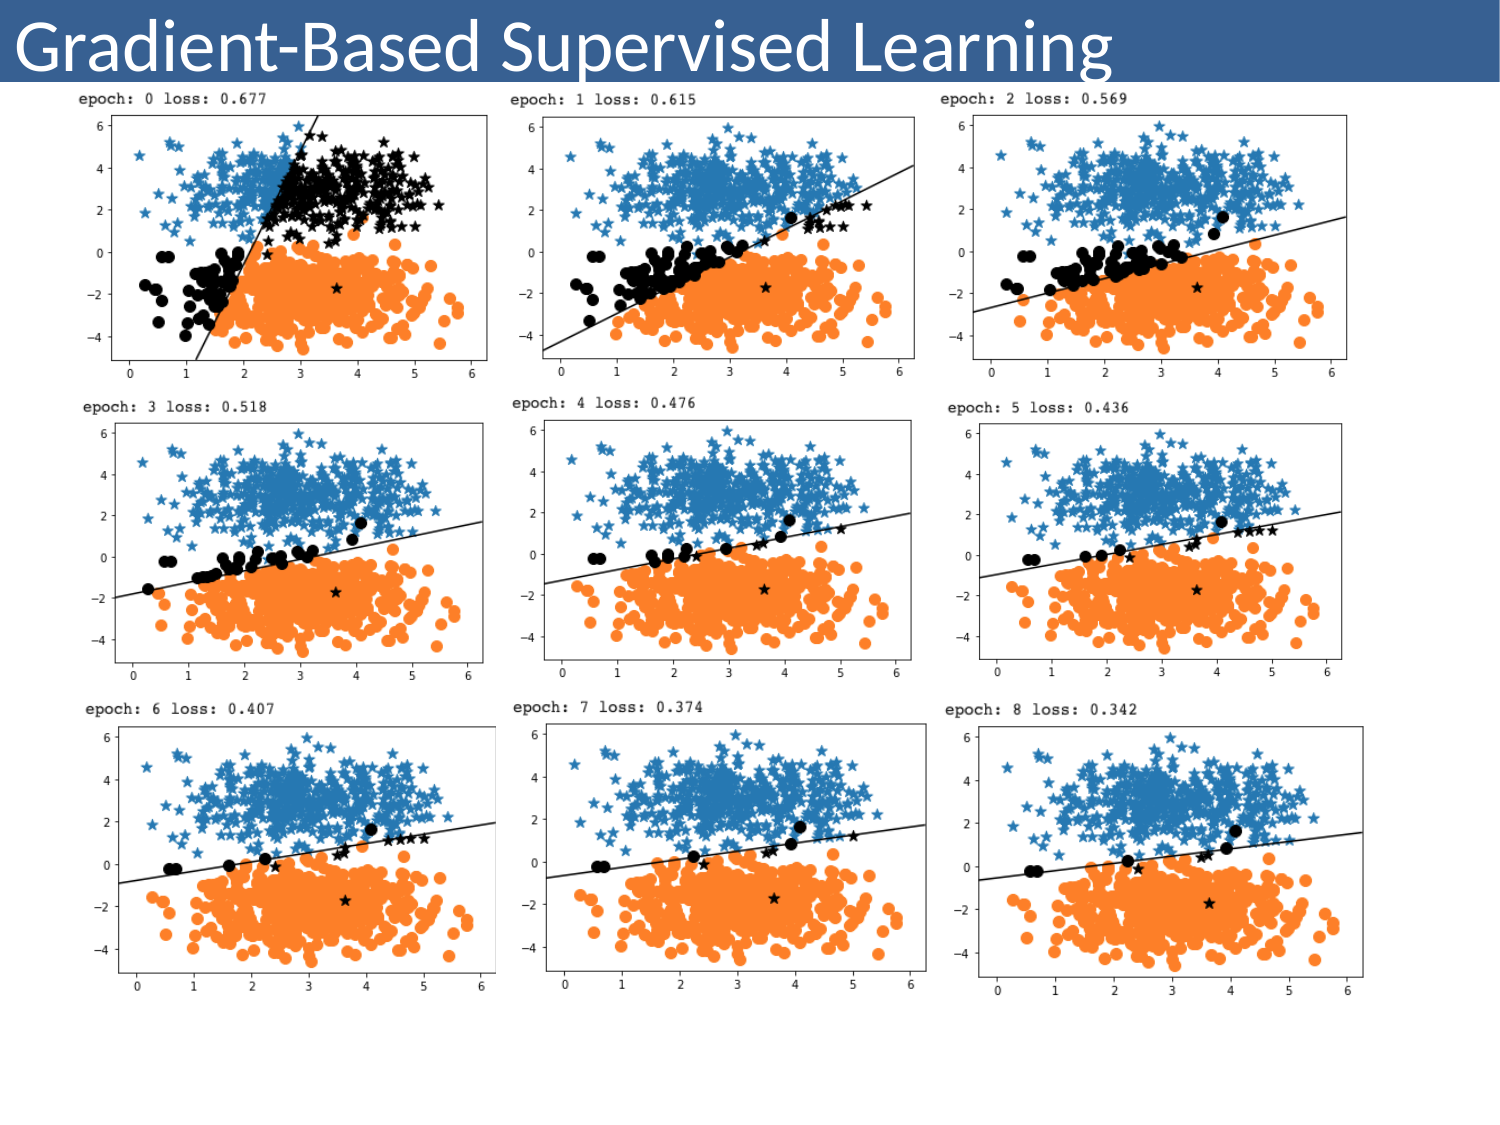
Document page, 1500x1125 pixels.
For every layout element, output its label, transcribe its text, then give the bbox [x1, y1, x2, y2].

picture [72, 388, 1352, 691]
picture [72, 88, 1364, 387]
picture [72, 694, 1374, 1002]
title Gradient-Based Supervised Learning [0, 0, 1500, 82]
